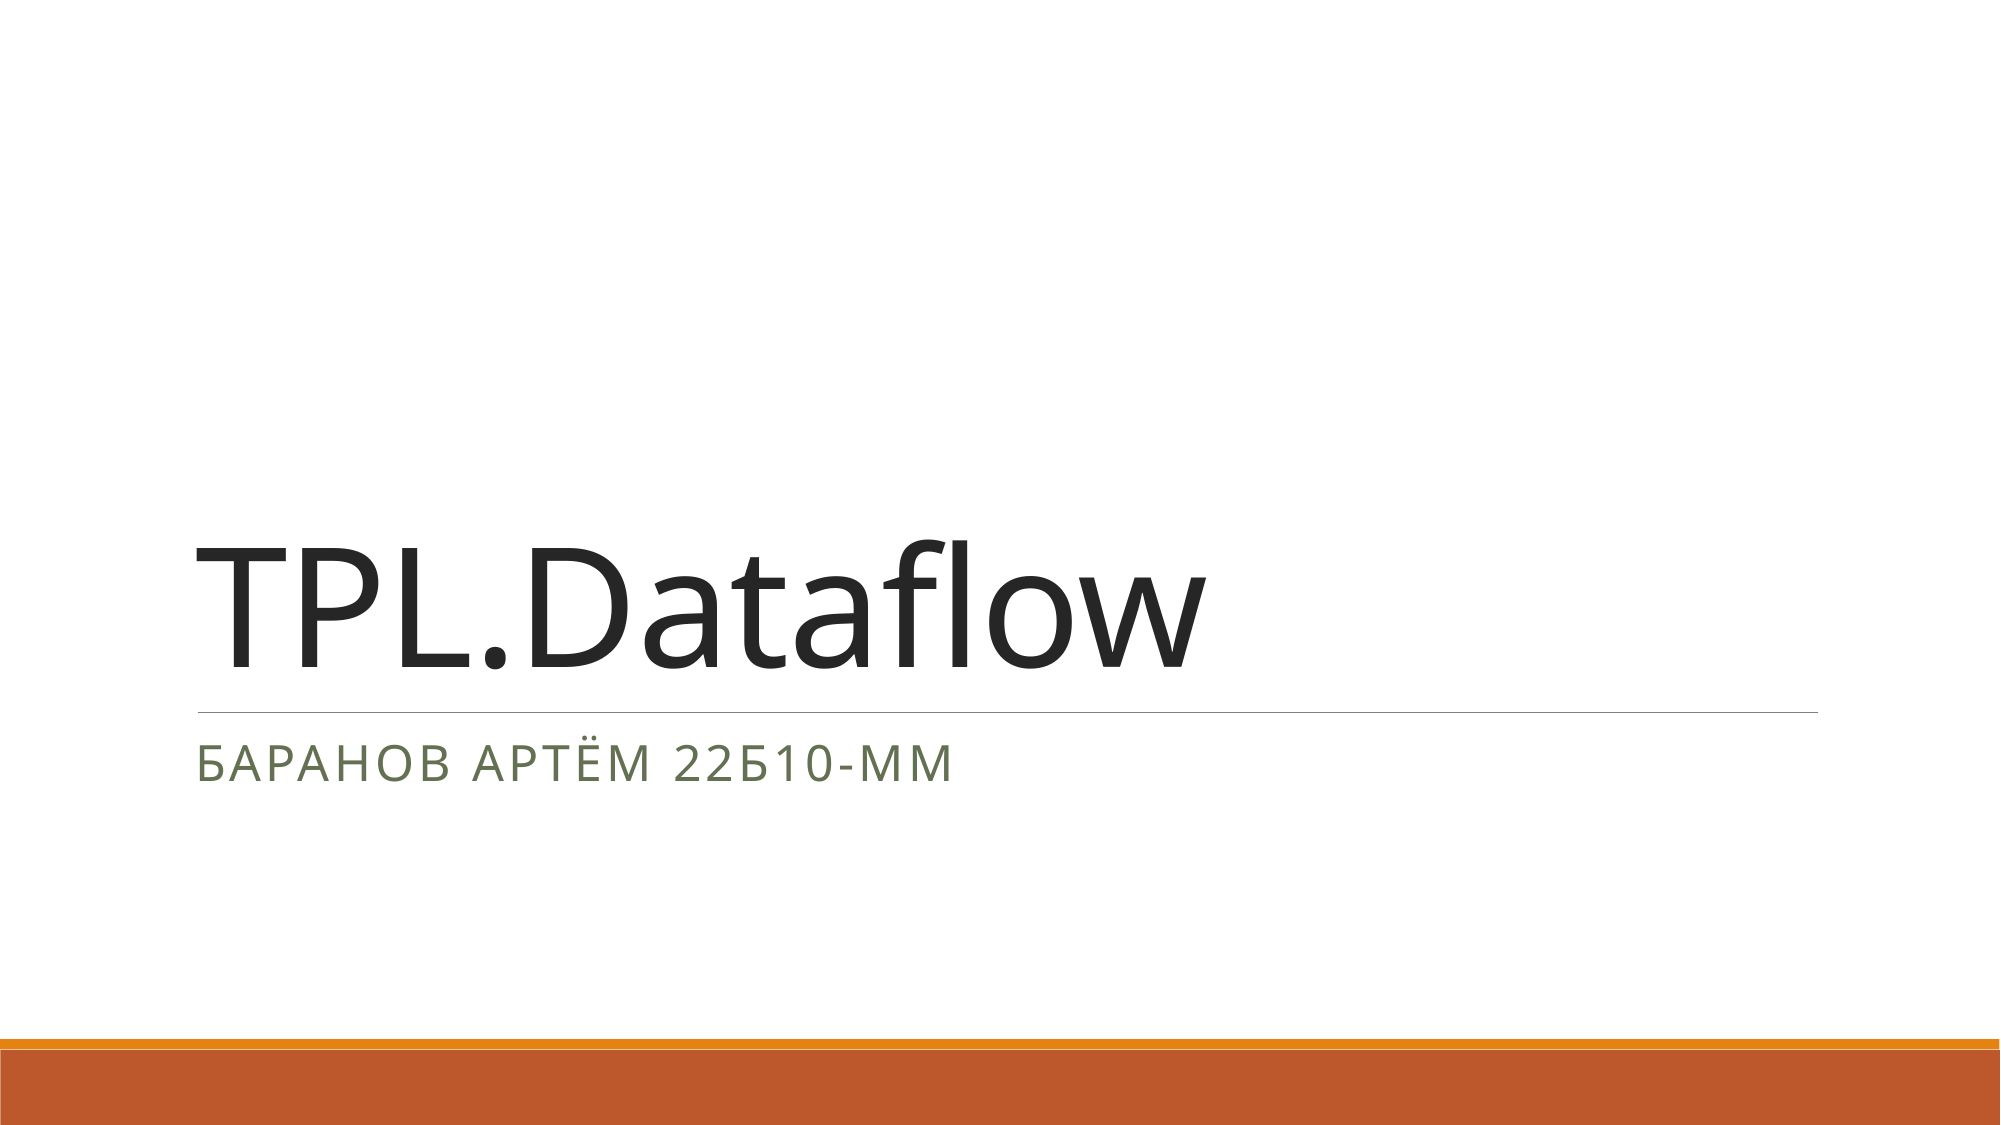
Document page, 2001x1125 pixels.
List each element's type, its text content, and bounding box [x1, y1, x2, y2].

subtitle Баранов Артём 22Б10-мм [180, 730, 1831, 919]
title TPL.Dataflow [180, 124, 1830, 710]
